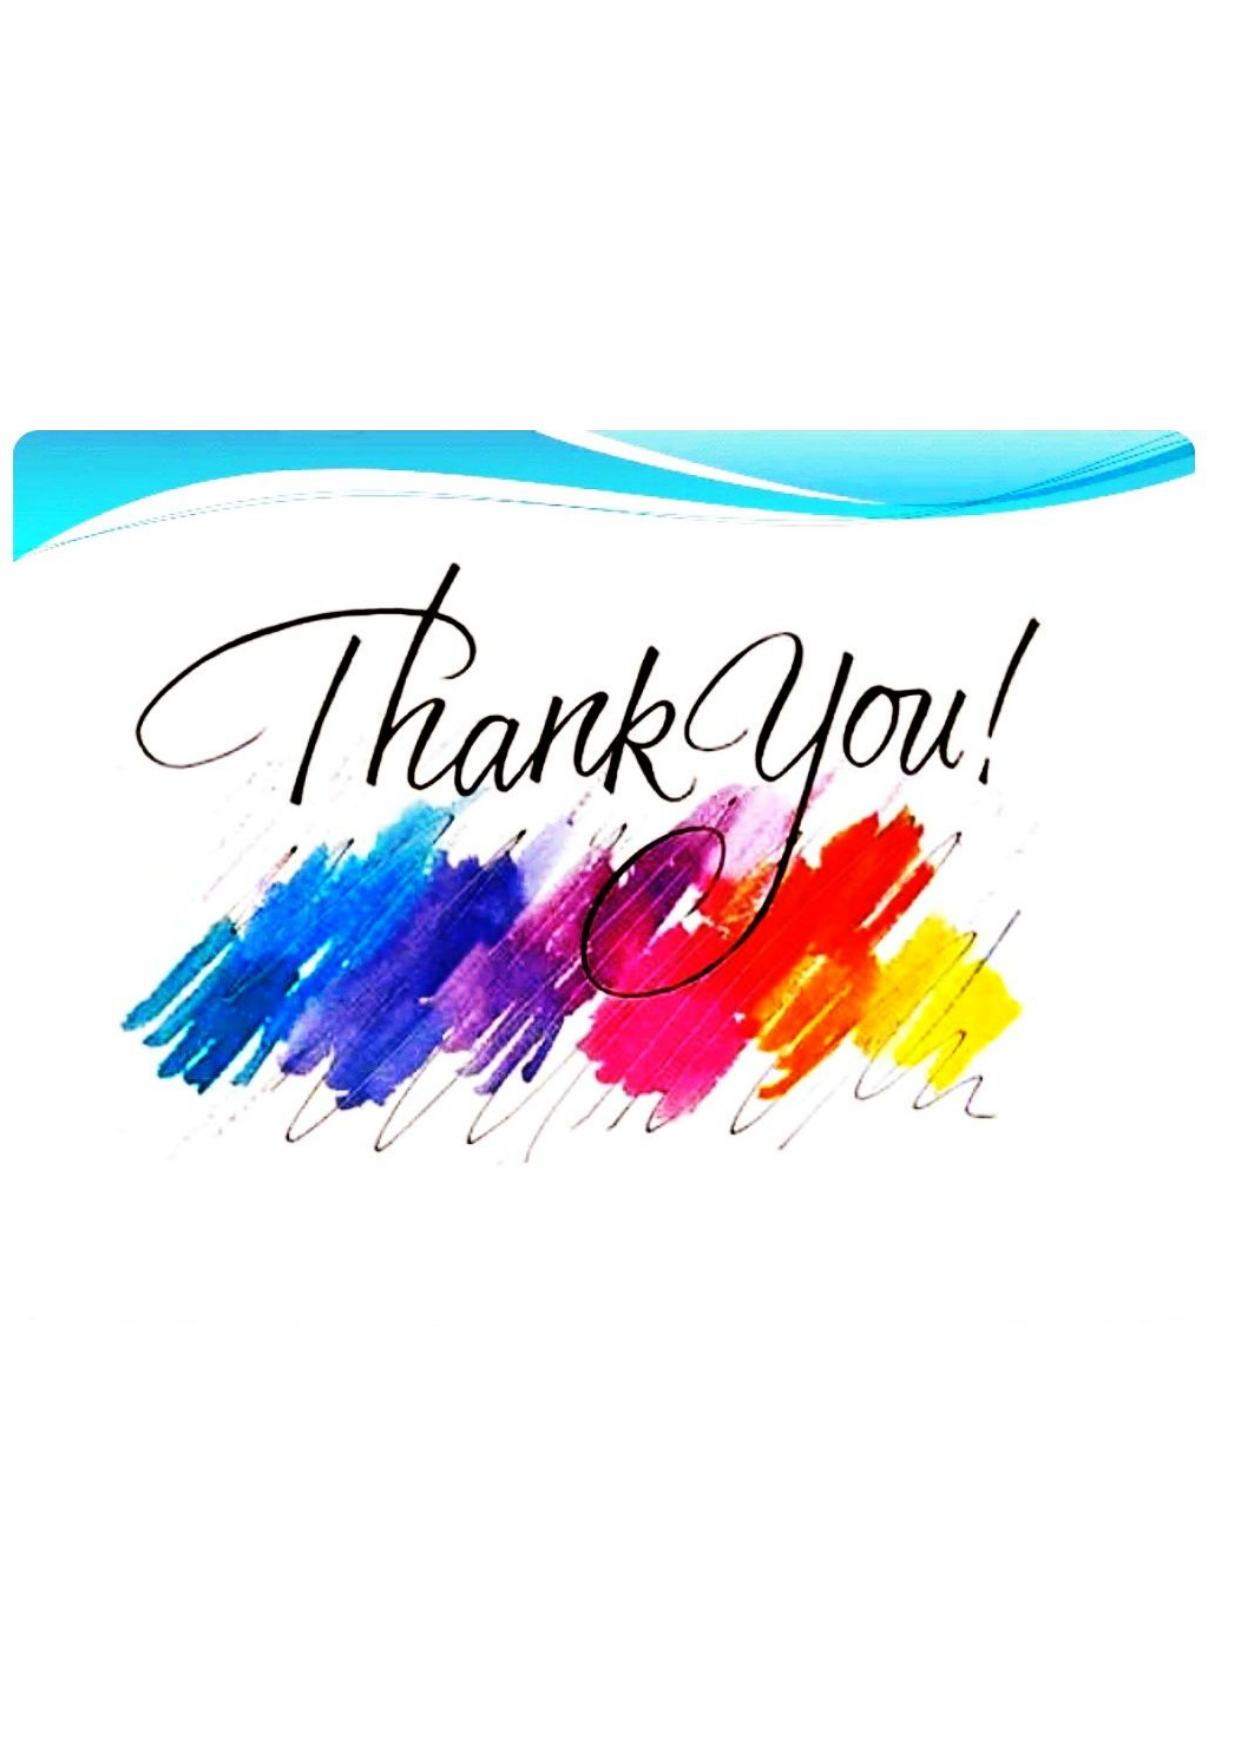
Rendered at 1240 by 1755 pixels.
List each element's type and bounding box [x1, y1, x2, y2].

text_box [0, 430, 1208, 1327]
